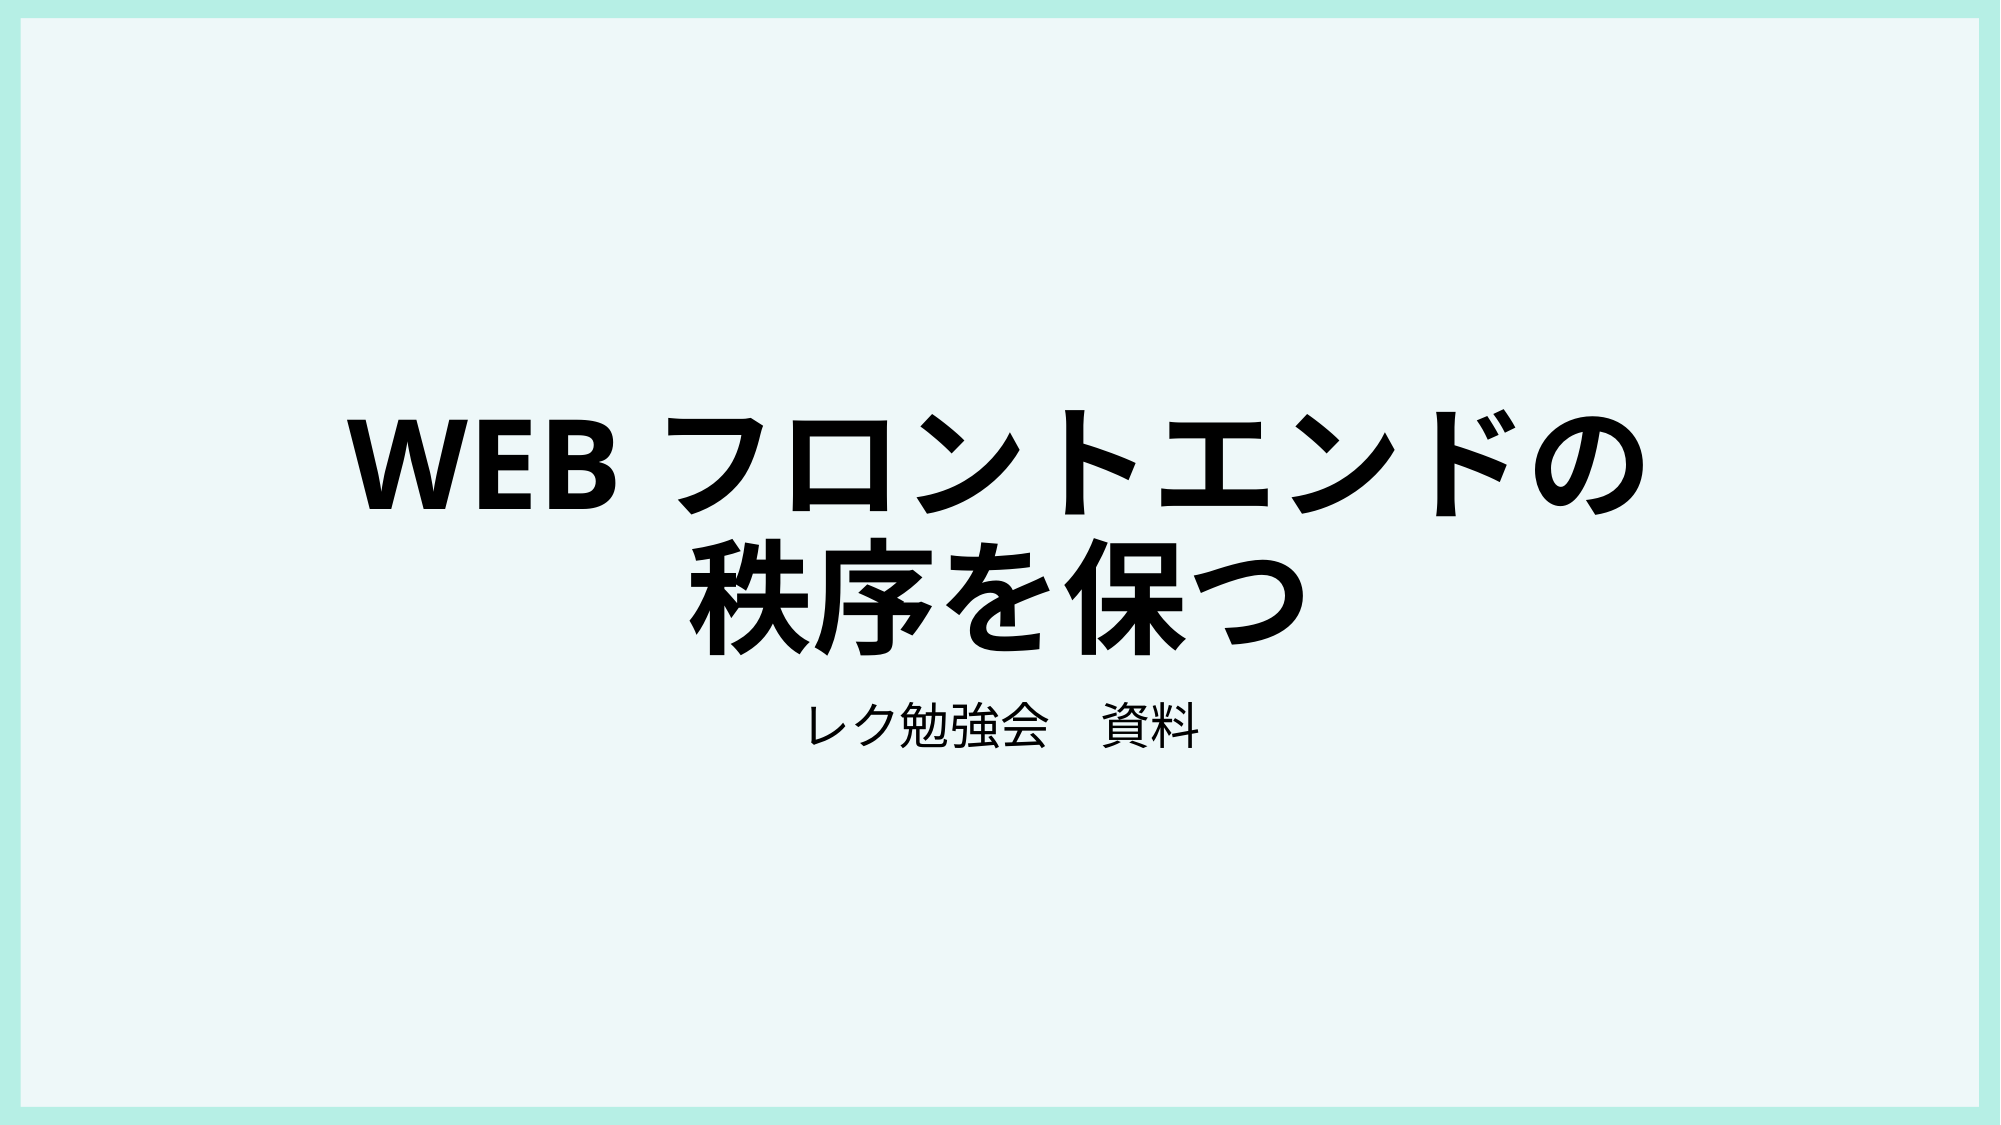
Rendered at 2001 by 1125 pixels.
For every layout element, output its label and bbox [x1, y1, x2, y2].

text_box [0, 0, 2000, 1125]
